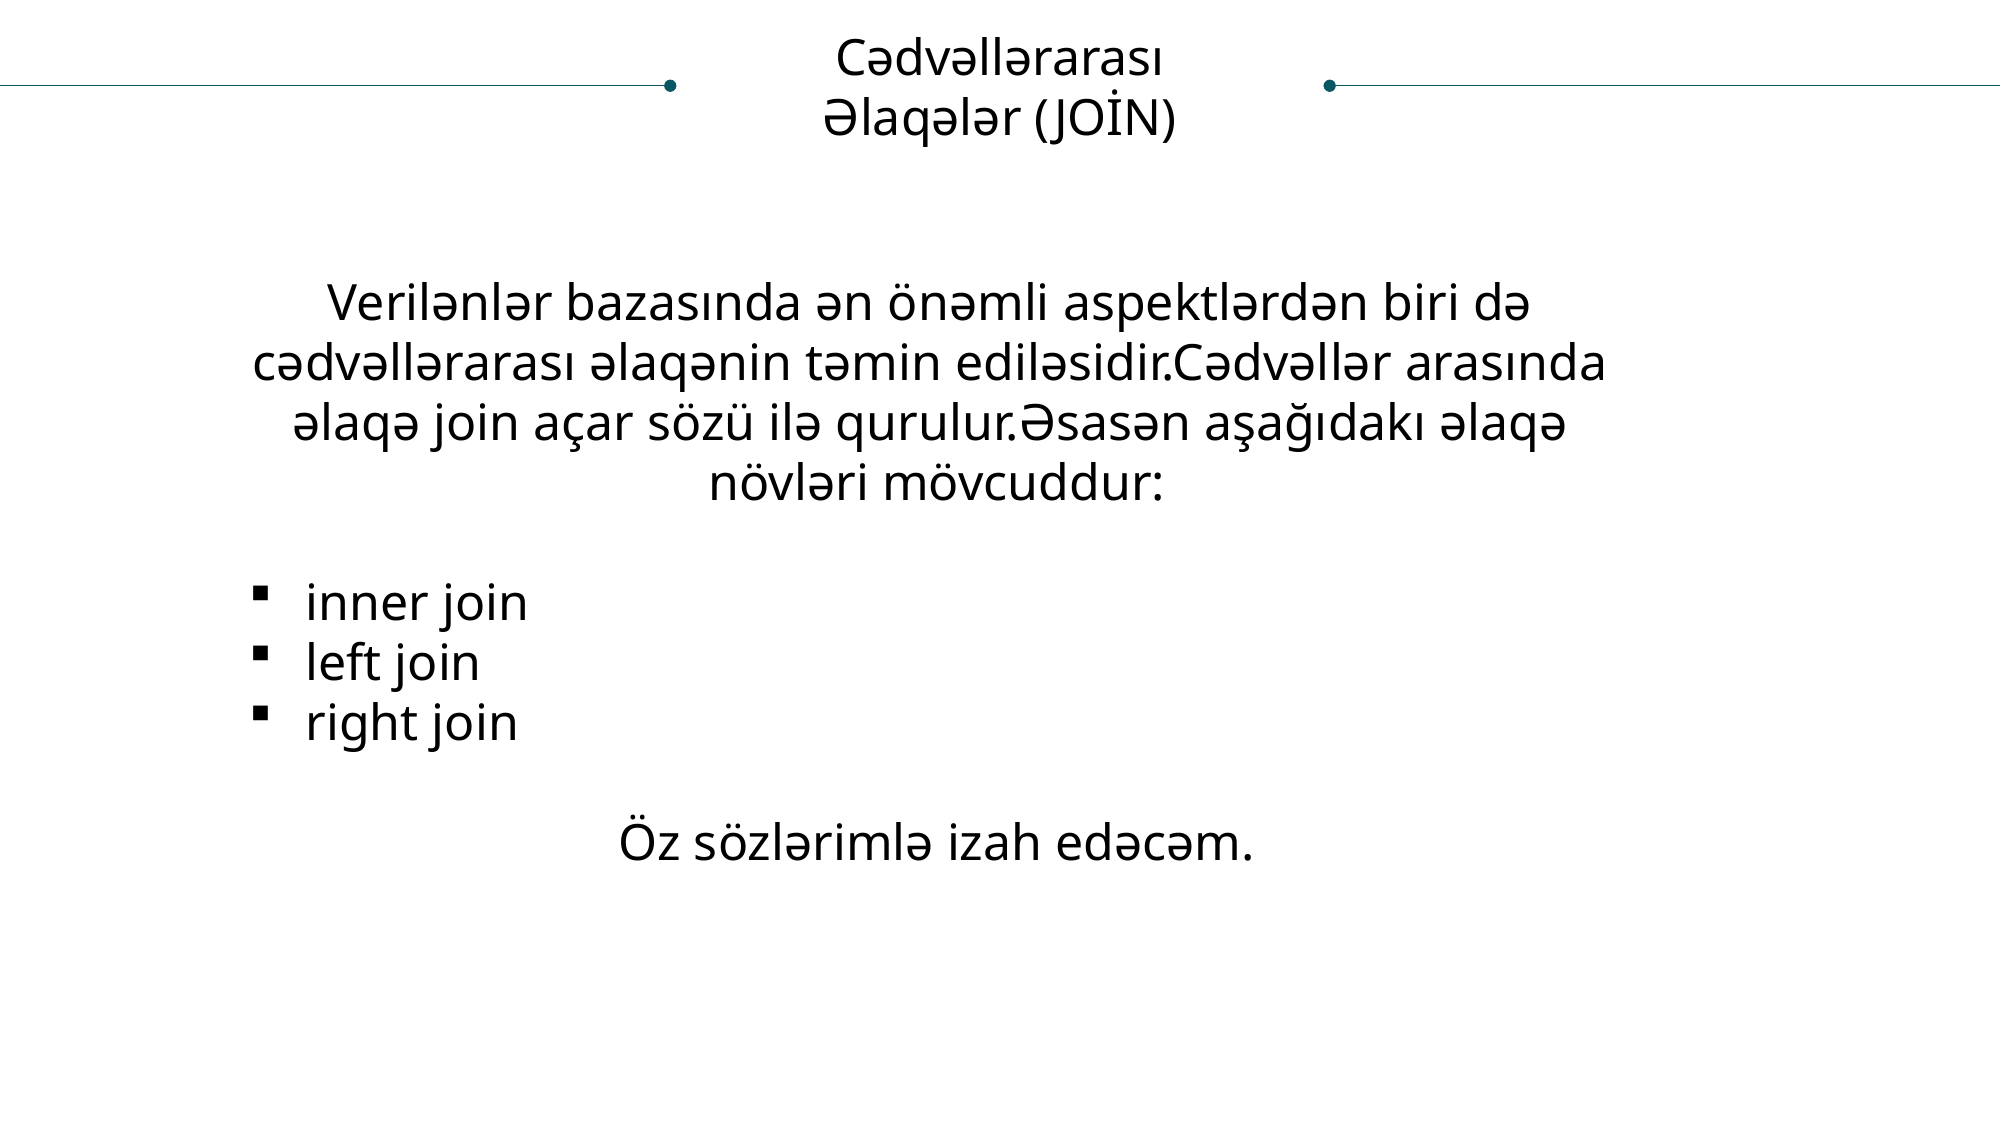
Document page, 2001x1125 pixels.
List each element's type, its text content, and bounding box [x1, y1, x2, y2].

text_box Cədvəllərarası Əlaqələr (JOİN) [733, 17, 1267, 153]
text_box Verilənlər bazasında ən önəmli aspektlərdən biri də cədvəllərarası əlaqənin təmin ediləsidir.Cədvəllər arasında əlaqə join açar sözü ilə qurulur.Əsasən aşağıdakı əlaqə növləri mövcuddur: inner join left join right join Öz sözlərimlə izah edəcəm. [234, 262, 1640, 878]
